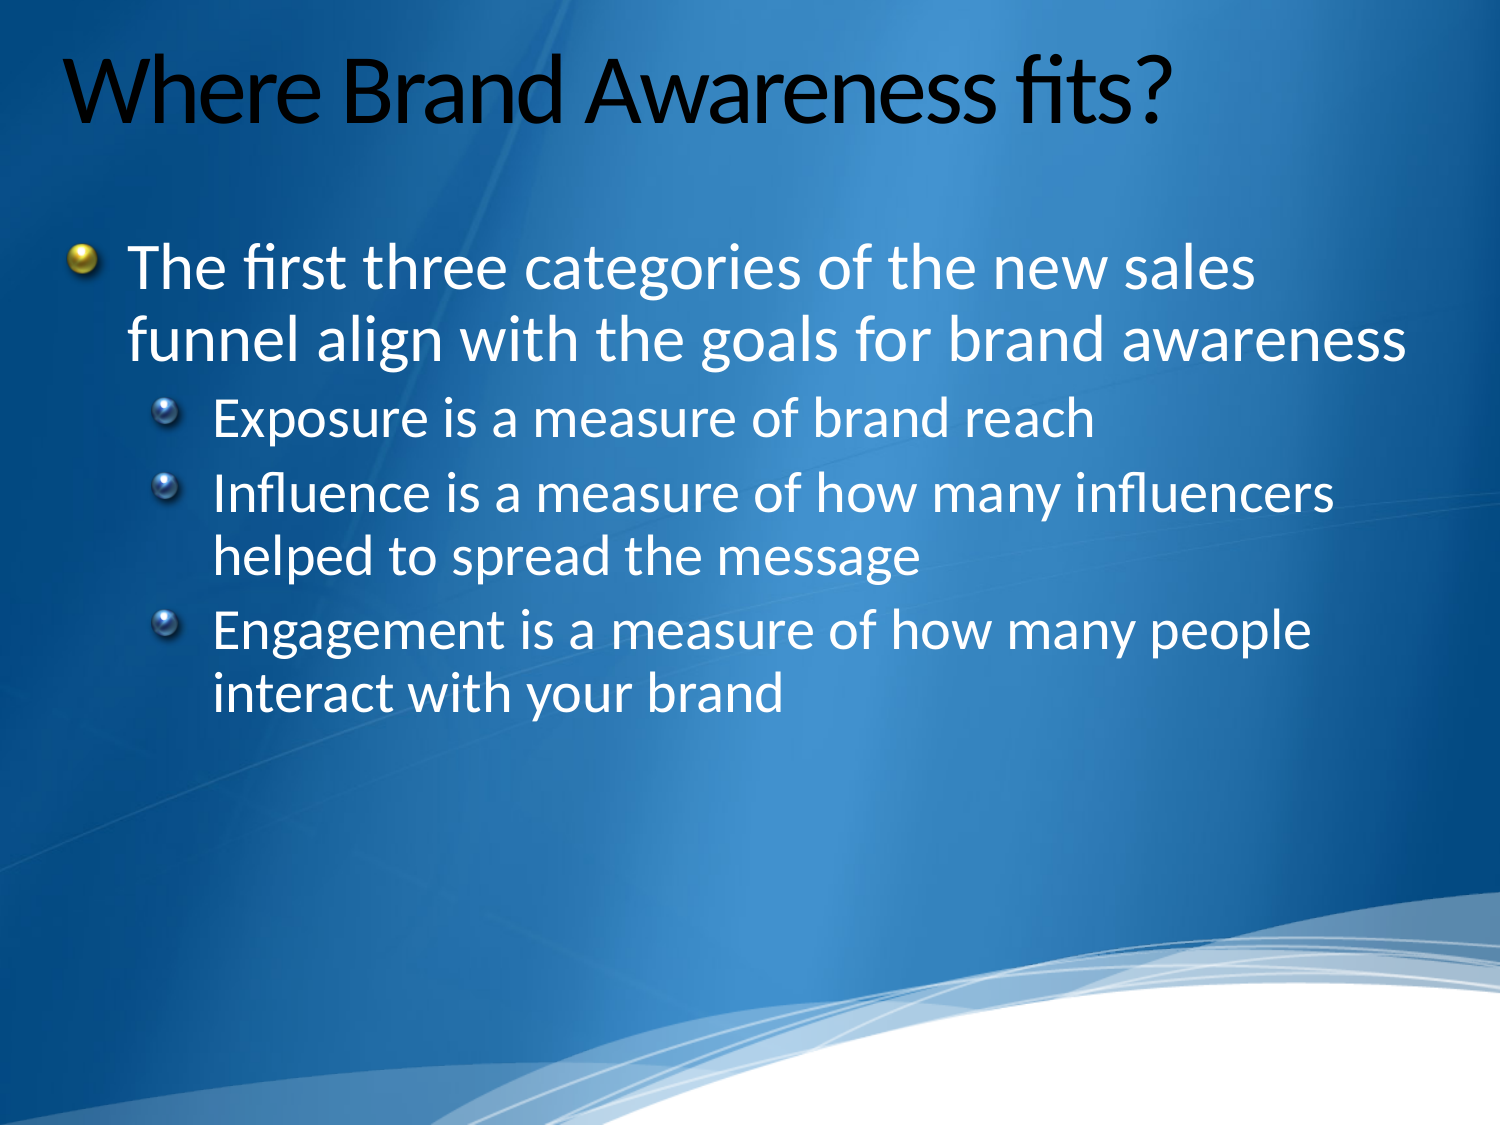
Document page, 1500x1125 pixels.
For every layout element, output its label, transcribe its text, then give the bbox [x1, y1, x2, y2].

picture [0, 0, 1500, 1125]
title Where Brand Awareness fits? [62, 37, 1438, 147]
list The first three categories of the new sales funnel align with the goals for brand awareness Exposure is a measure of brand reach Influence is a measure of how many influencers helped to spread the message Engagement is a measure of how many people interact with your brand [62, 231, 1438, 738]
